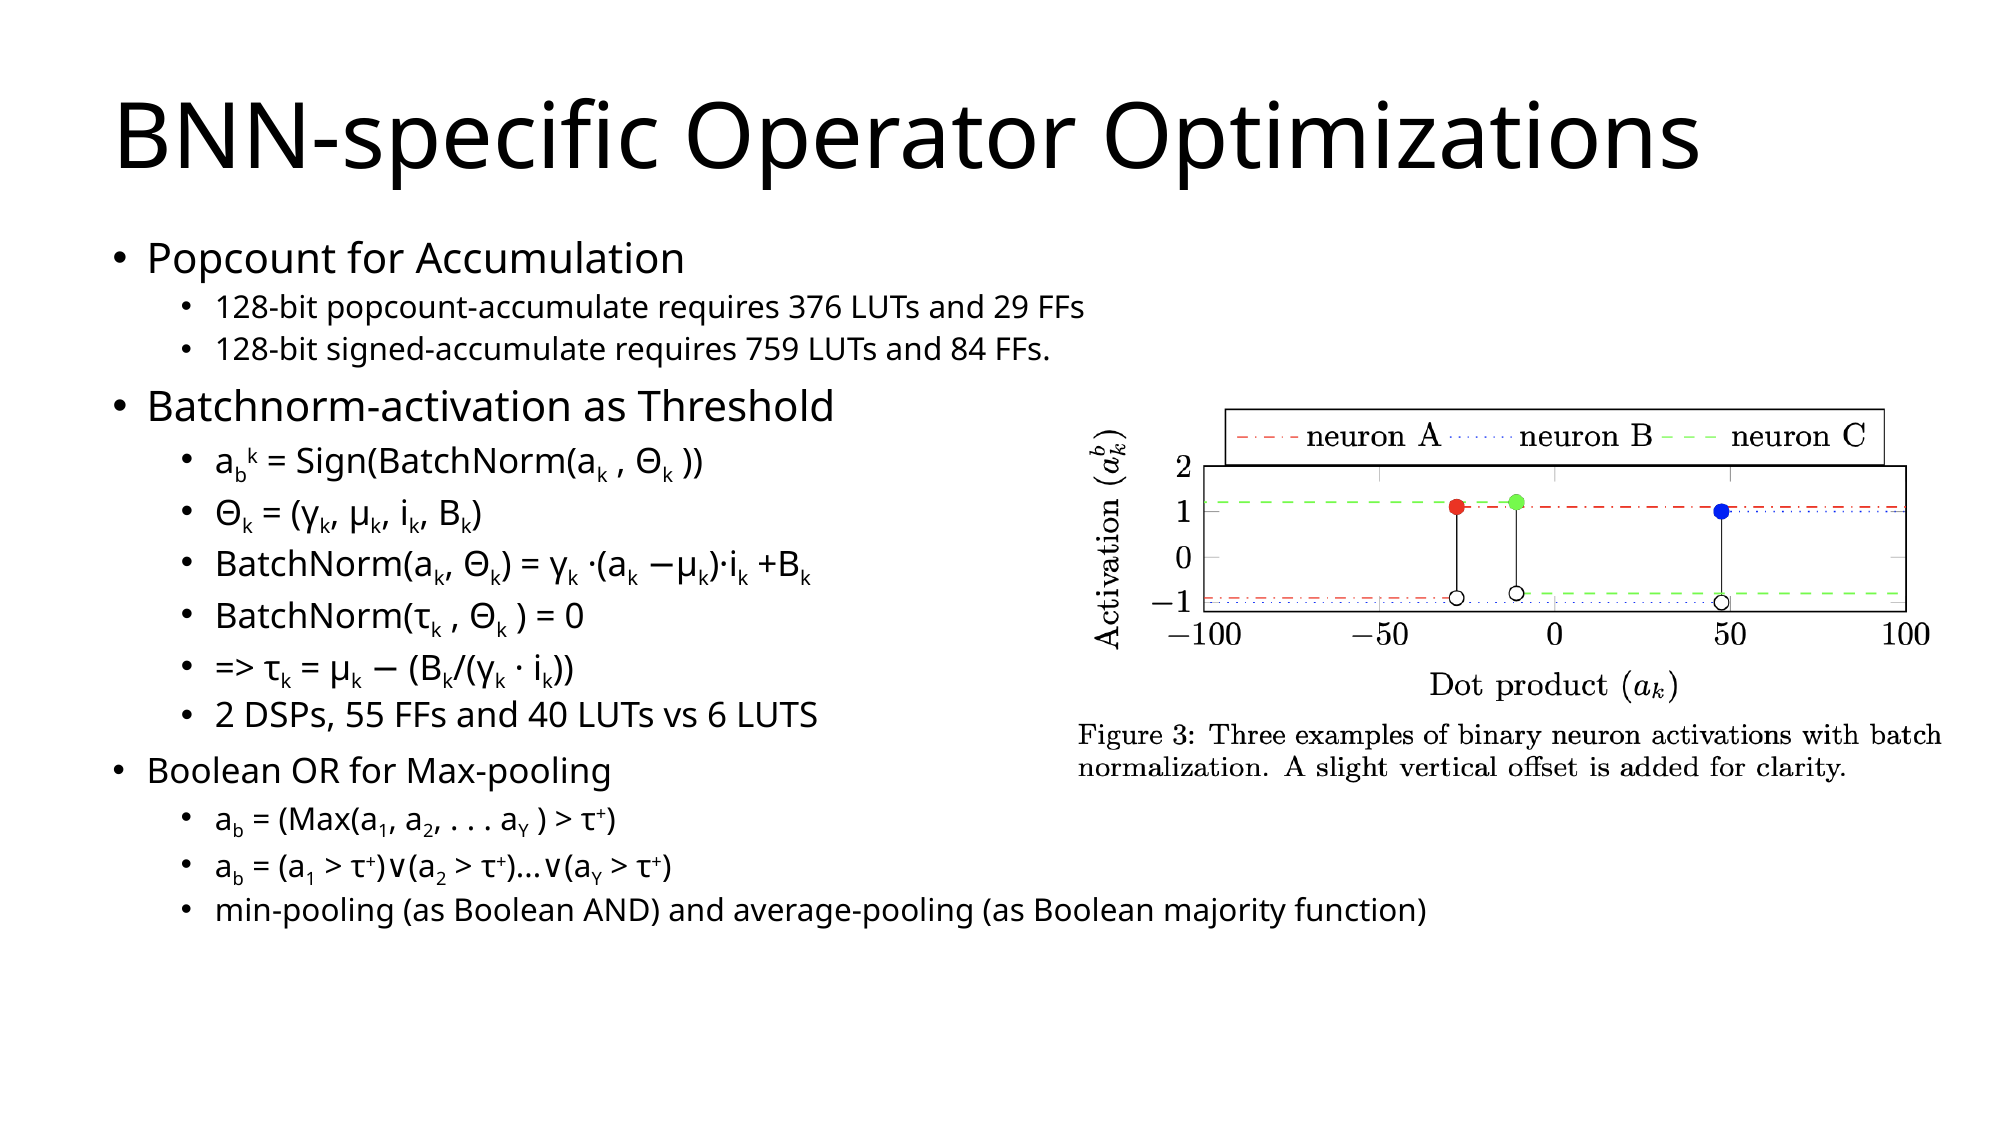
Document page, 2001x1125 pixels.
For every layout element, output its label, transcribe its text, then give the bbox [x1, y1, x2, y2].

list Popcount for Accumulation 128-bit popcount-accumulate requires 376 LUTs and 29 FFs 128-bit signed-accumulate requires 759 LUTs and 84 FFs. Batchnorm-activation as Threshold abk = Sign(BatchNorm(ak , Θk )) Θk = (γk, μk, ik, Bk) BatchNorm(ak, Θk) = γk ·(ak −μk)·ik +Bk BatchNorm(τk , Θk ) = 0 => τk = μk − (Bk/(γk · ik)) 2 DSPs, 55 FFs and 40 LUTs vs 6 LUTS Boolean OR for Max-pooling ab = (Max(a1, a2, . . . aY ) > τ+) ab = (a1 > τ+)∨(a2 > τ+)...∨(aY > τ+) min-pooling (as Boolean AND) and average-pooling (as Boolean majority function) [97, 229, 1874, 944]
picture [1056, 388, 1948, 791]
title BNN-specific Operator Optimizations [97, 30, 1823, 229]
